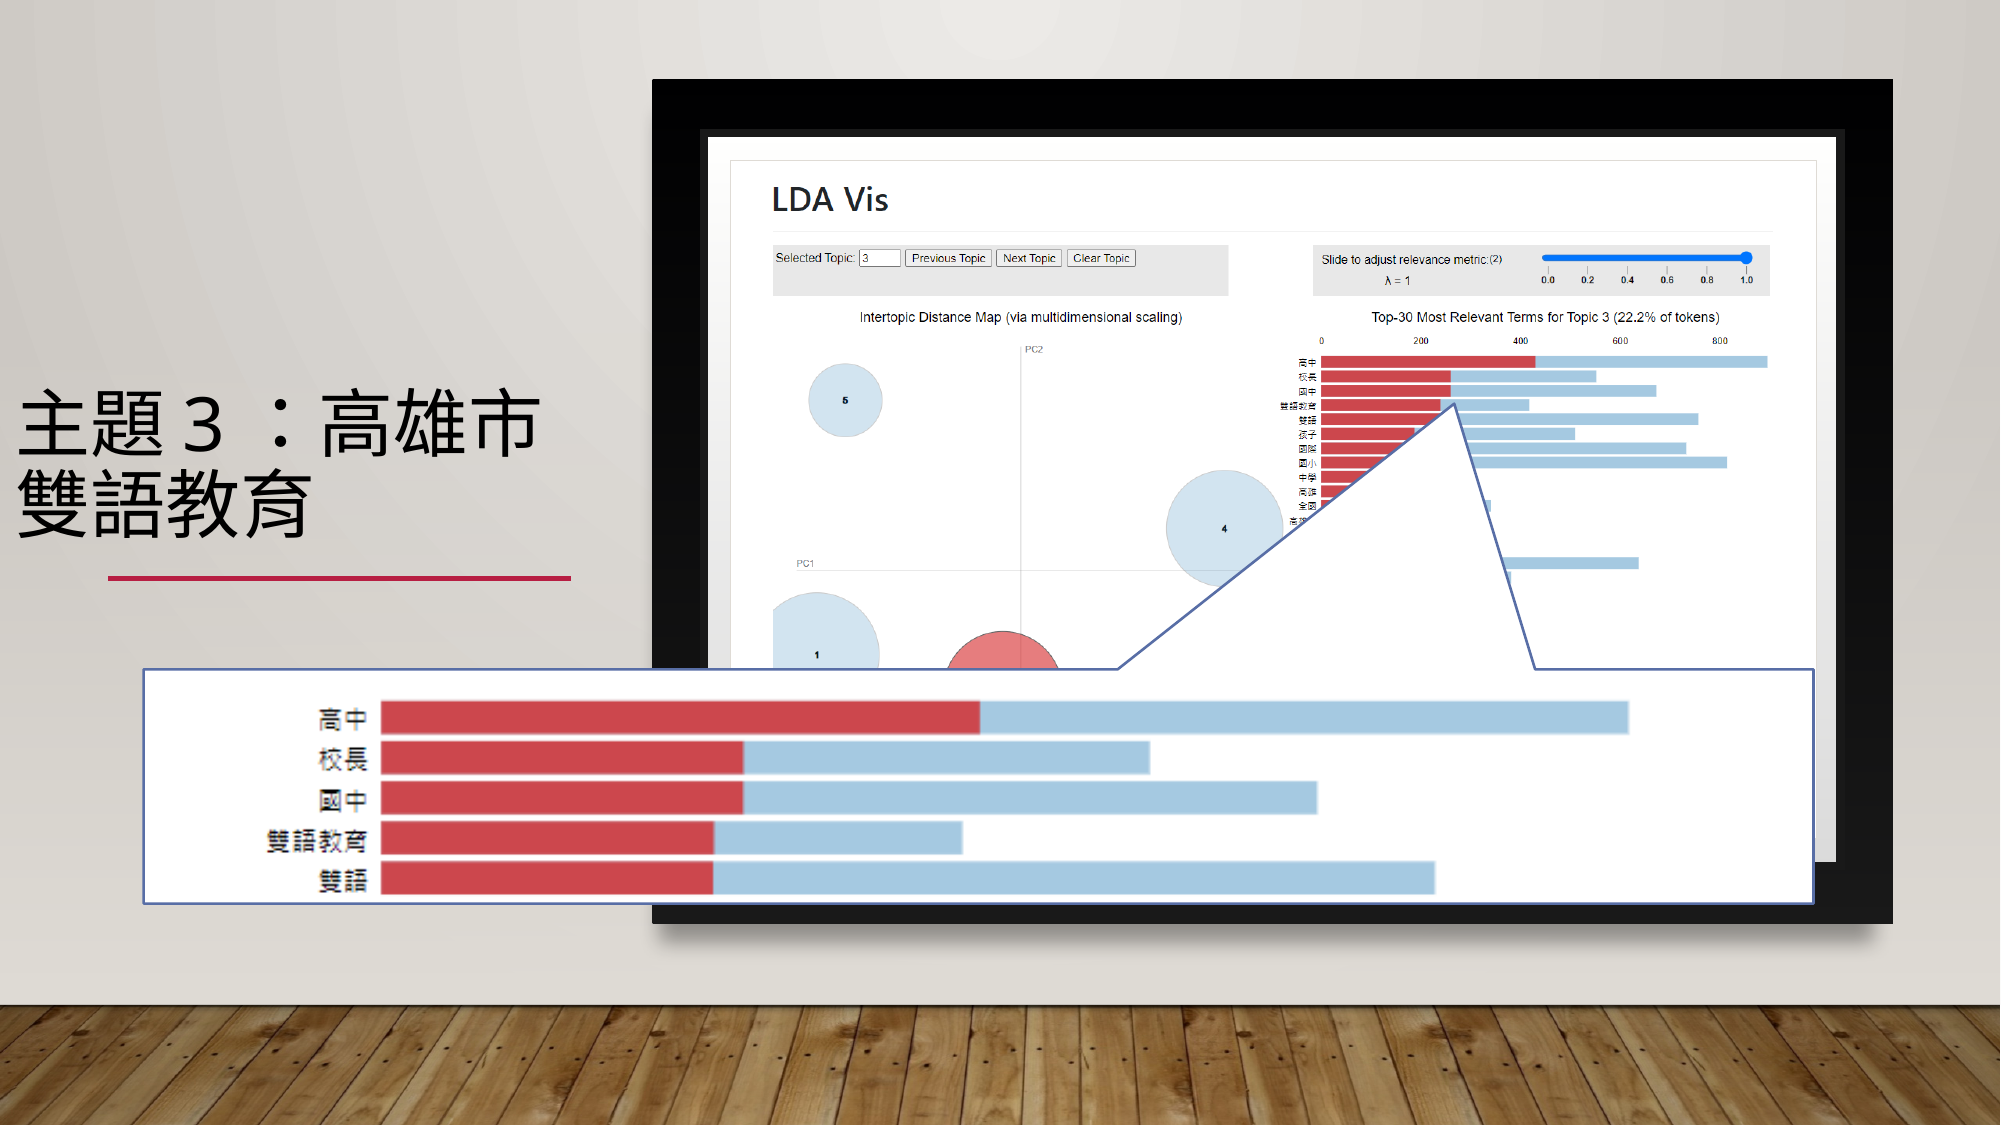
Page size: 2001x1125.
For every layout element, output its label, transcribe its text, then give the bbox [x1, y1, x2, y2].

text_box [0, 0, 2000, 330]
text_box [0, 330, 2000, 1004]
picture [0, 1006, 2000, 1125]
title 主題3：高雄市 雙語教育 [0, 241, 646, 549]
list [773, 182, 1773, 818]
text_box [652, 78, 1894, 924]
text_box [142, 668, 652, 905]
picture [227, 697, 1645, 897]
